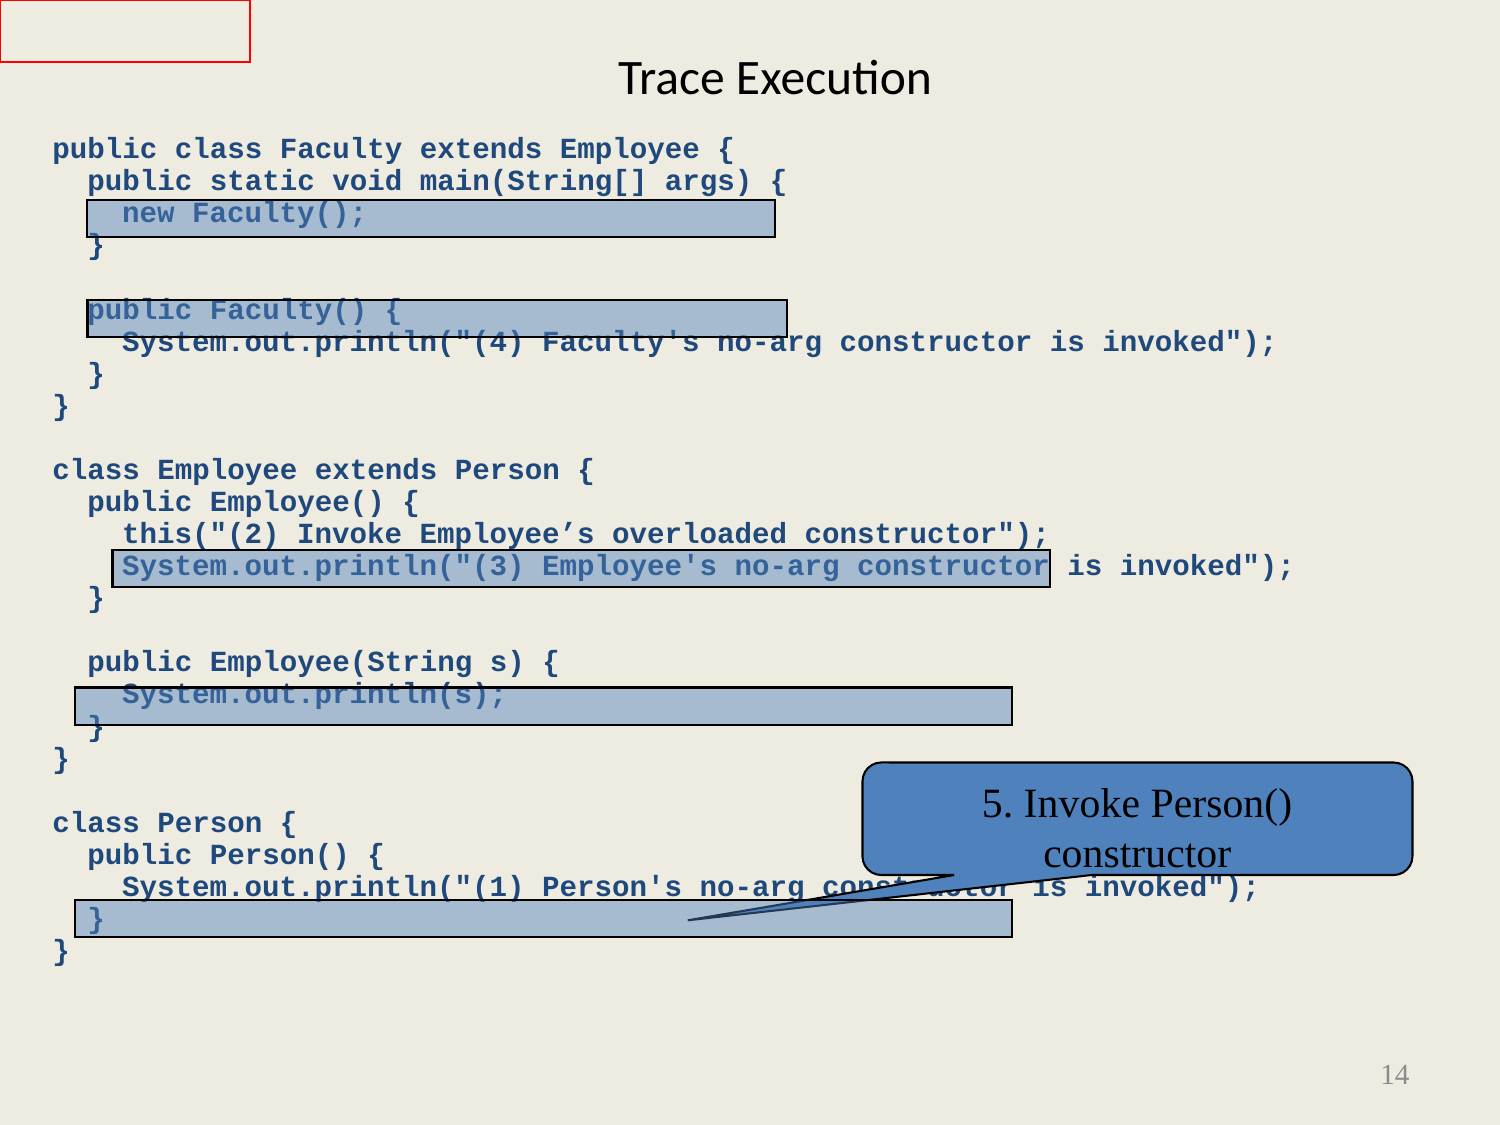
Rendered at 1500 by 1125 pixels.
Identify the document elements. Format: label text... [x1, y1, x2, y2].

slide_number 14 [1074, 1042, 1425, 1103]
text_box public class Faculty extends Employee { public static void main(String[] args) { new Faculty(); } public Faculty() { System.out.println("(4) Faculty's no-arg constructor is invoked"); } } class Employee extends Person { public Employee() { this("(2) Invoke Employee’s overloaded constructor"); System.out.println("(3) Employee's no-arg constructor is invoked"); } public Employee(String s) { System.out.println(s); } } class Person { public Person() { System.out.println("(1) Person's no-arg constructor is invoked"); } } [37, 137, 1463, 972]
text_box [75, 900, 1013, 938]
text_box [87, 299, 788, 338]
text_box animation [0, 0, 250, 63]
text_box [75, 687, 1013, 725]
title Trace Execution [262, 37, 1288, 113]
text_box [87, 200, 775, 238]
text_box 5. Invoke Person() constructor [807, 762, 1413, 900]
text_box [112, 549, 1050, 588]
